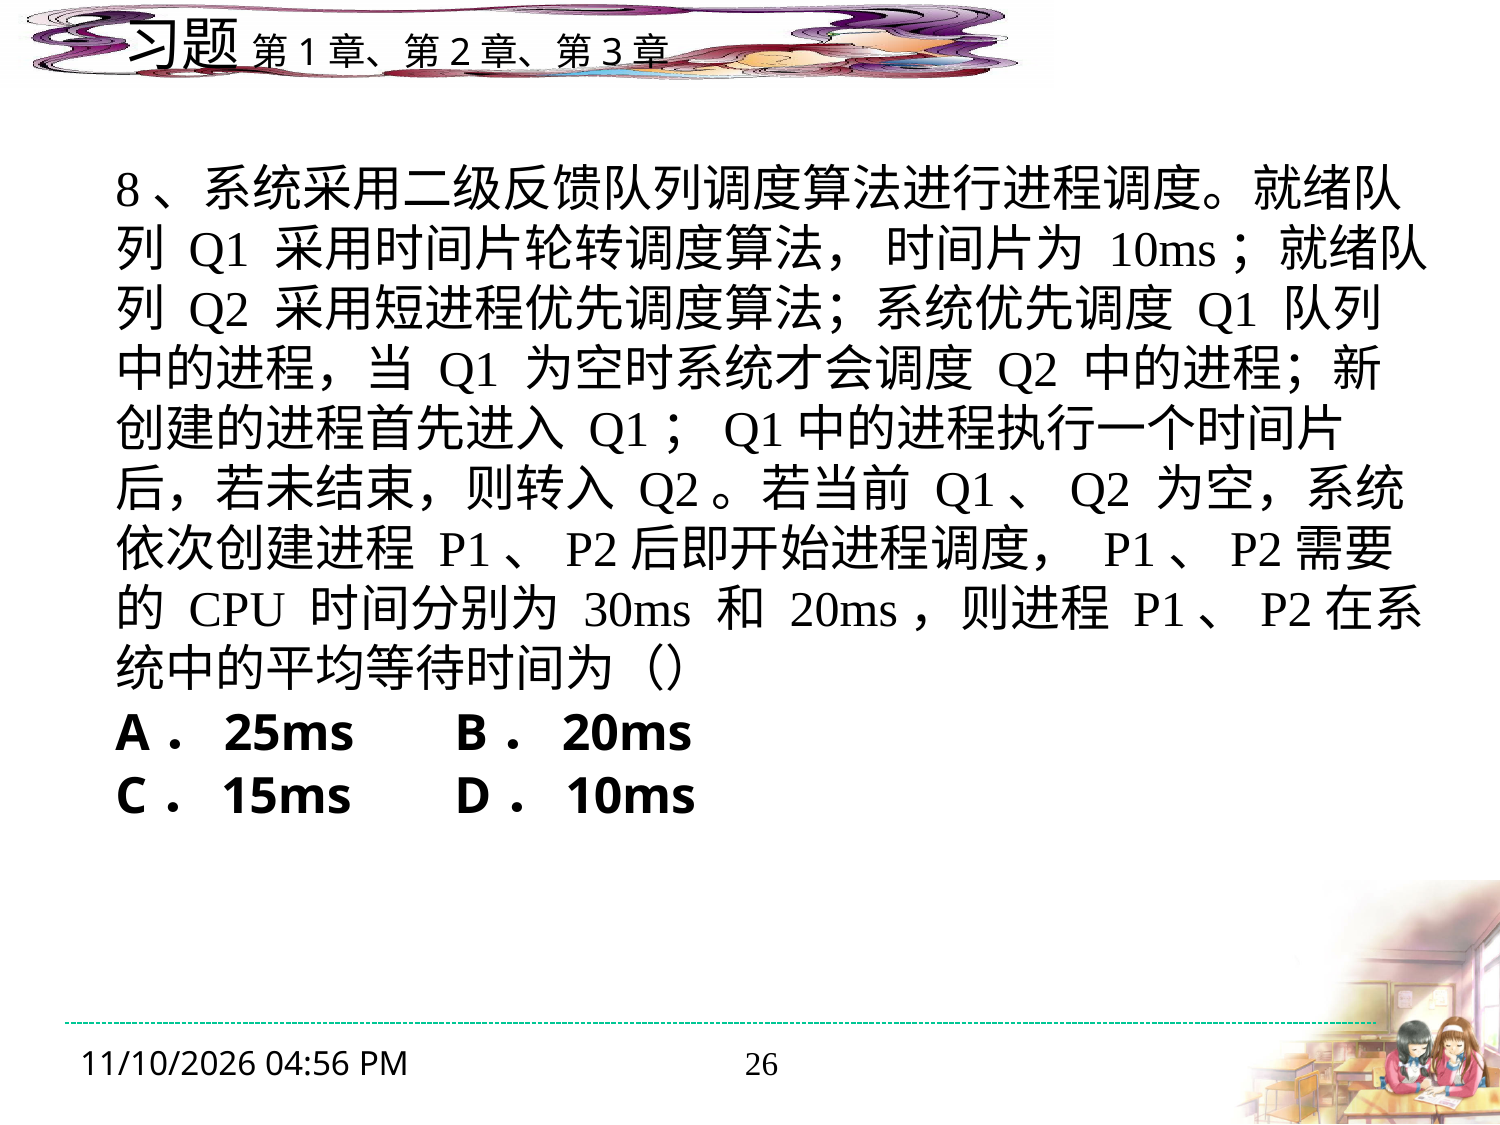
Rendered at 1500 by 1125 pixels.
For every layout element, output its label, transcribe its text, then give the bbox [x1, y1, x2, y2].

picture [0, 0, 1054, 88]
picture [1175, 880, 1500, 1124]
slide_number 26 [667, 1034, 857, 1095]
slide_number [64, 1034, 550, 1095]
list 8、系统采用二级反馈队列调度算法进行进程调度。就绪队列 Q1 采用时间片轮转调度算法， 时间片为 10ms；就绪队列 Q2 采用短进程优先调度算法；系统优先调度 Q1 队列中的进程，当 Q1 为空时系统才会调度 Q2 中的进程；新创建的进程首先进入 Q1；Q1中的进程执行一个时间片后，若未结束，则转入 Q2。若当前 Q1、Q2 为空，系统依次创建进程 P1、P2后即开始进程调度， P1、P2需要的 CPU 时间分别为 30ms 和 20ms，则进程 P1、P2在系统中的平均等待时间为（） A．25ms B．20ms C．15ms D．10ms [100, 148, 1448, 825]
